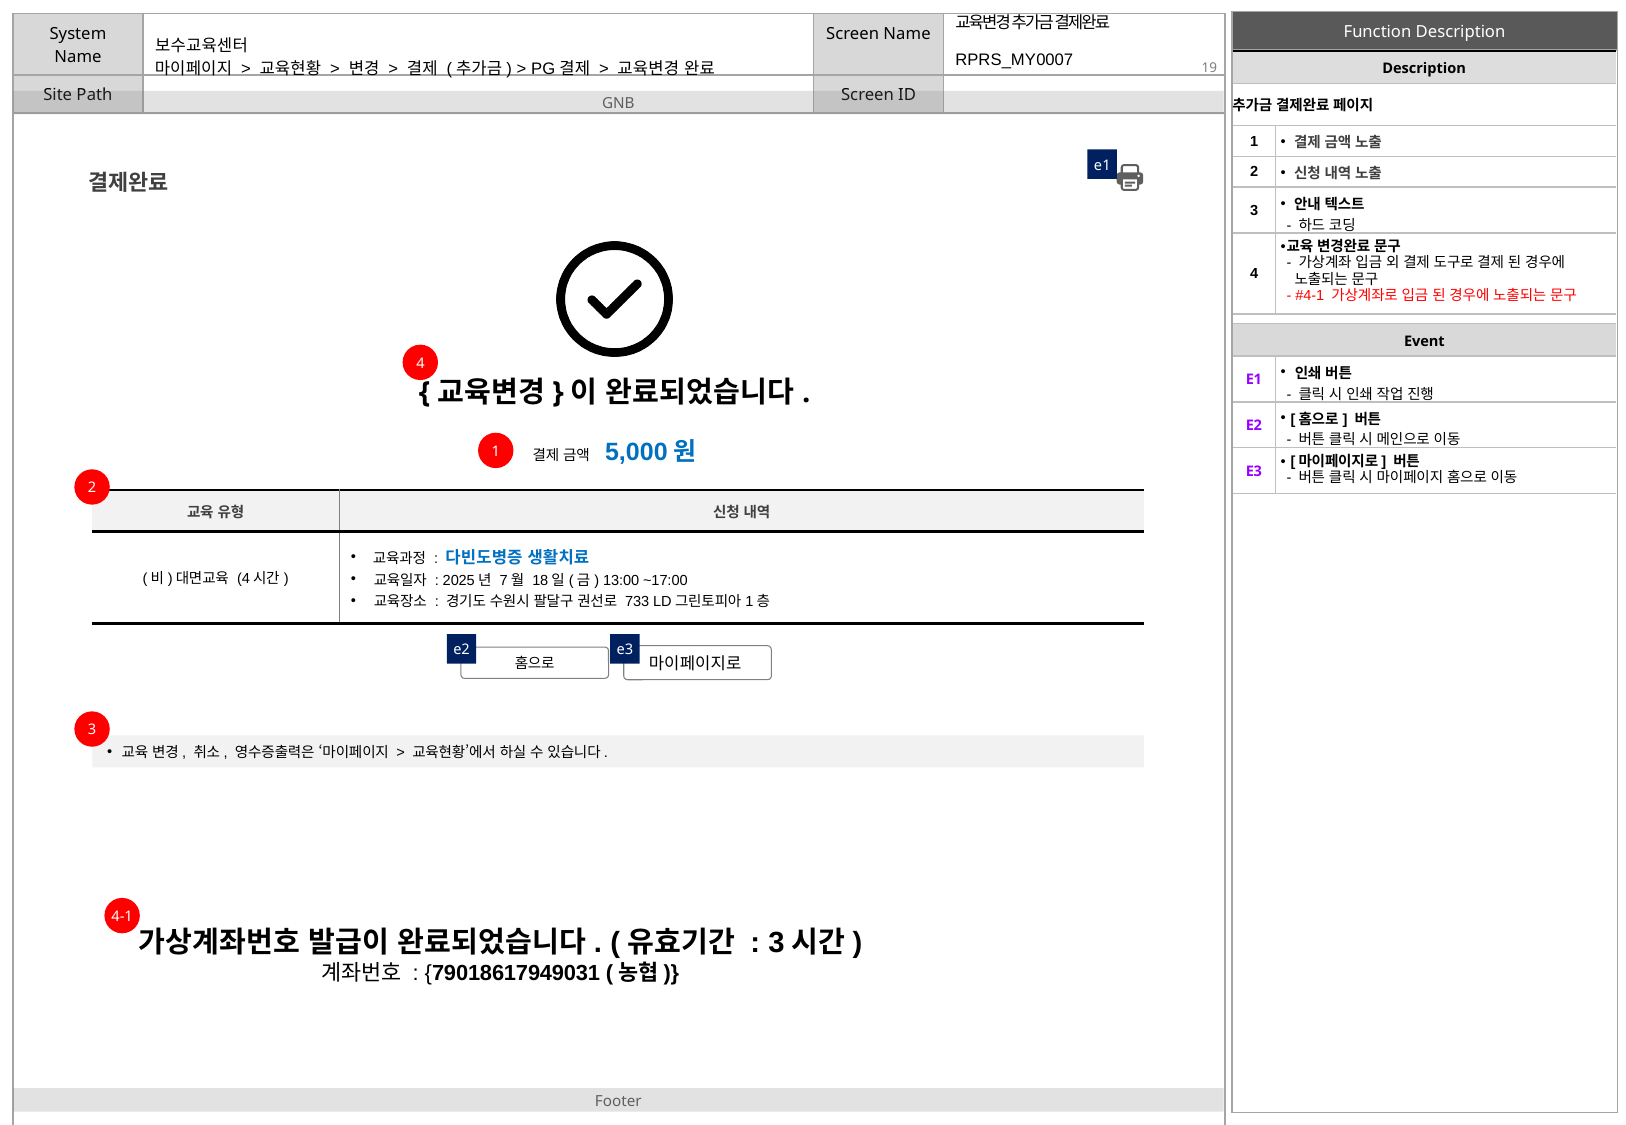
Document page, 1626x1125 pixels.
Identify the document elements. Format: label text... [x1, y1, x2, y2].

text_box 마이페이지로 [621, 643, 774, 682]
table_cell 4 [1233, 234, 1275, 313]
list RPRS_MY0007 [943, 50, 1226, 87]
text_box 결제완료 [73, 148, 362, 203]
table_cell E2 [1233, 403, 1275, 447]
text_box 교육 변경, 취소, 영수증출력은 ‘마이페이지 > 교육현황’에서 하실 수 있습니다. [92, 735, 1144, 768]
text_box 3 [74, 711, 110, 747]
table_cell 교육 변경완료 문구 - 가상계좌 입금 외 결제 도구로 결제 된 경우에 노출되는 문구 - #4-1 가상계좌로 입금 된 경우에 노출되는 문구 [1276, 234, 1616, 313]
text_box e2 [446, 634, 477, 664]
table_cell 교육과정 : 다빈도병증 생활치료 교육일자 : 2025년 7월 18일(금) 13:00 ~17:00 교육장소 : 경기도 수원시 팔달구 권선로 733 LD그린토피아1층 [340, 533, 1144, 622]
table_cell 추가금 결제완료 페이지 [1233, 84, 1616, 125]
text_box 4-1 [104, 897, 140, 934]
text_box 1 [478, 432, 514, 469]
table_cell 안내 텍스트 - 하드 코딩 [1276, 188, 1616, 232]
table_cell 인쇄 버튼 - 클릭 시 인쇄 작업 진행 [1276, 357, 1616, 401]
table_cell 결제 금액 노출 [1276, 126, 1616, 156]
table_header Event [1233, 324, 1616, 355]
table_cell 3 [1233, 188, 1275, 232]
text_box 2 [74, 469, 110, 505]
table_cell 신청 내역 노출 [1276, 157, 1616, 186]
text_box [1116, 164, 1144, 191]
table_cell [마이페이지로] 버튼 - 버튼 클릭 시 마이페이지 홈으로 이동 [1276, 448, 1616, 493]
table_cell E3 [1233, 448, 1275, 493]
text_box 가상계좌번호 발급이 완료되었습니다. (유효기간 : 3시간) 계좌번호 : {79018617949031 (농협)} [120, 916, 881, 993]
table_cell 2 [1233, 157, 1275, 186]
table_header 신청 내역 [340, 491, 1144, 530]
text_box e1 [1087, 149, 1117, 179]
table_header 교육 유형 [92, 491, 339, 530]
text_box 홈으로 [458, 644, 611, 681]
text_box 4 [402, 344, 439, 381]
text_box e3 [610, 634, 640, 664]
table_header Description [1233, 52, 1616, 83]
table_cell 1 [1233, 126, 1275, 156]
title 마이페이지 > 교육현황 > 변경 > 결제 (추가금) > PG결제 > 교육변경 완료 [143, 52, 813, 87]
table_cell E1 [1233, 357, 1275, 401]
text_box {교육변경}이 완료되었습니다. [234, 366, 995, 416]
picture [556, 240, 673, 357]
table_header 결제 금액 5,000원 [468, 426, 761, 476]
table_cell (비)대면교육 (4시간) [92, 533, 339, 622]
table_cell [홈으로] 버튼 - 버튼 클릭 시 메인으로 이동 [1276, 403, 1616, 447]
list 교육변경 추가금 결제완료 [943, 14, 1227, 50]
